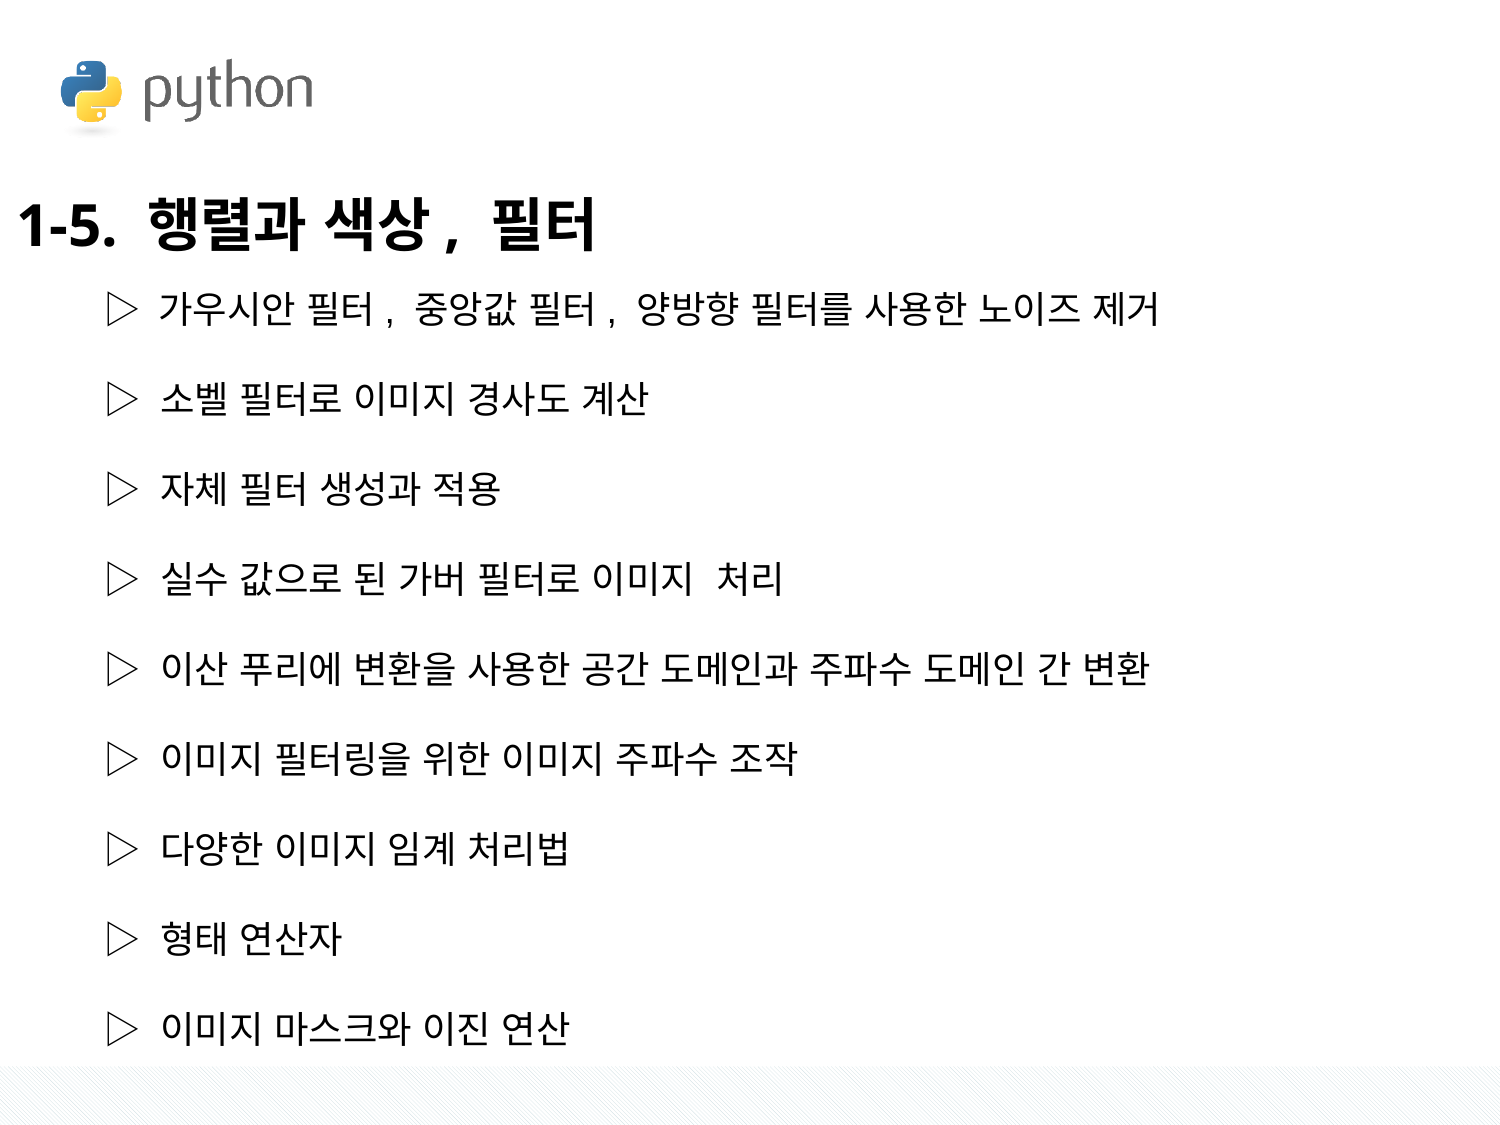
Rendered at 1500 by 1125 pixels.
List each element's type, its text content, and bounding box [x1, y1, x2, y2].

text_box ▷ 가우시안 필터, 중앙값 필터, 양방향 필터를 사용한 노이즈 제거 ▷ 소벨 필터로 이미지 경사도 계산 ▷ 자체 필터 생성과 적용 ▷ 실수 값으로 된 가버 필터로 이미지 처리 ▷ 이산 푸리에 변환을 사용한 공간 도메인과 주파수 도메인 간 변환 ▷ 이미지 필터링을 위한 이미지 주파수 조작 ▷ 다양한 이미지 임계 처리법 ▷ 형태 연산자 ▷ 이미지 마스크와 이진 연산 [88, 278, 1341, 1125]
picture [17, 42, 349, 155]
list 1-5. 행렬과 색상, 필터 [0, 180, 1500, 1043]
